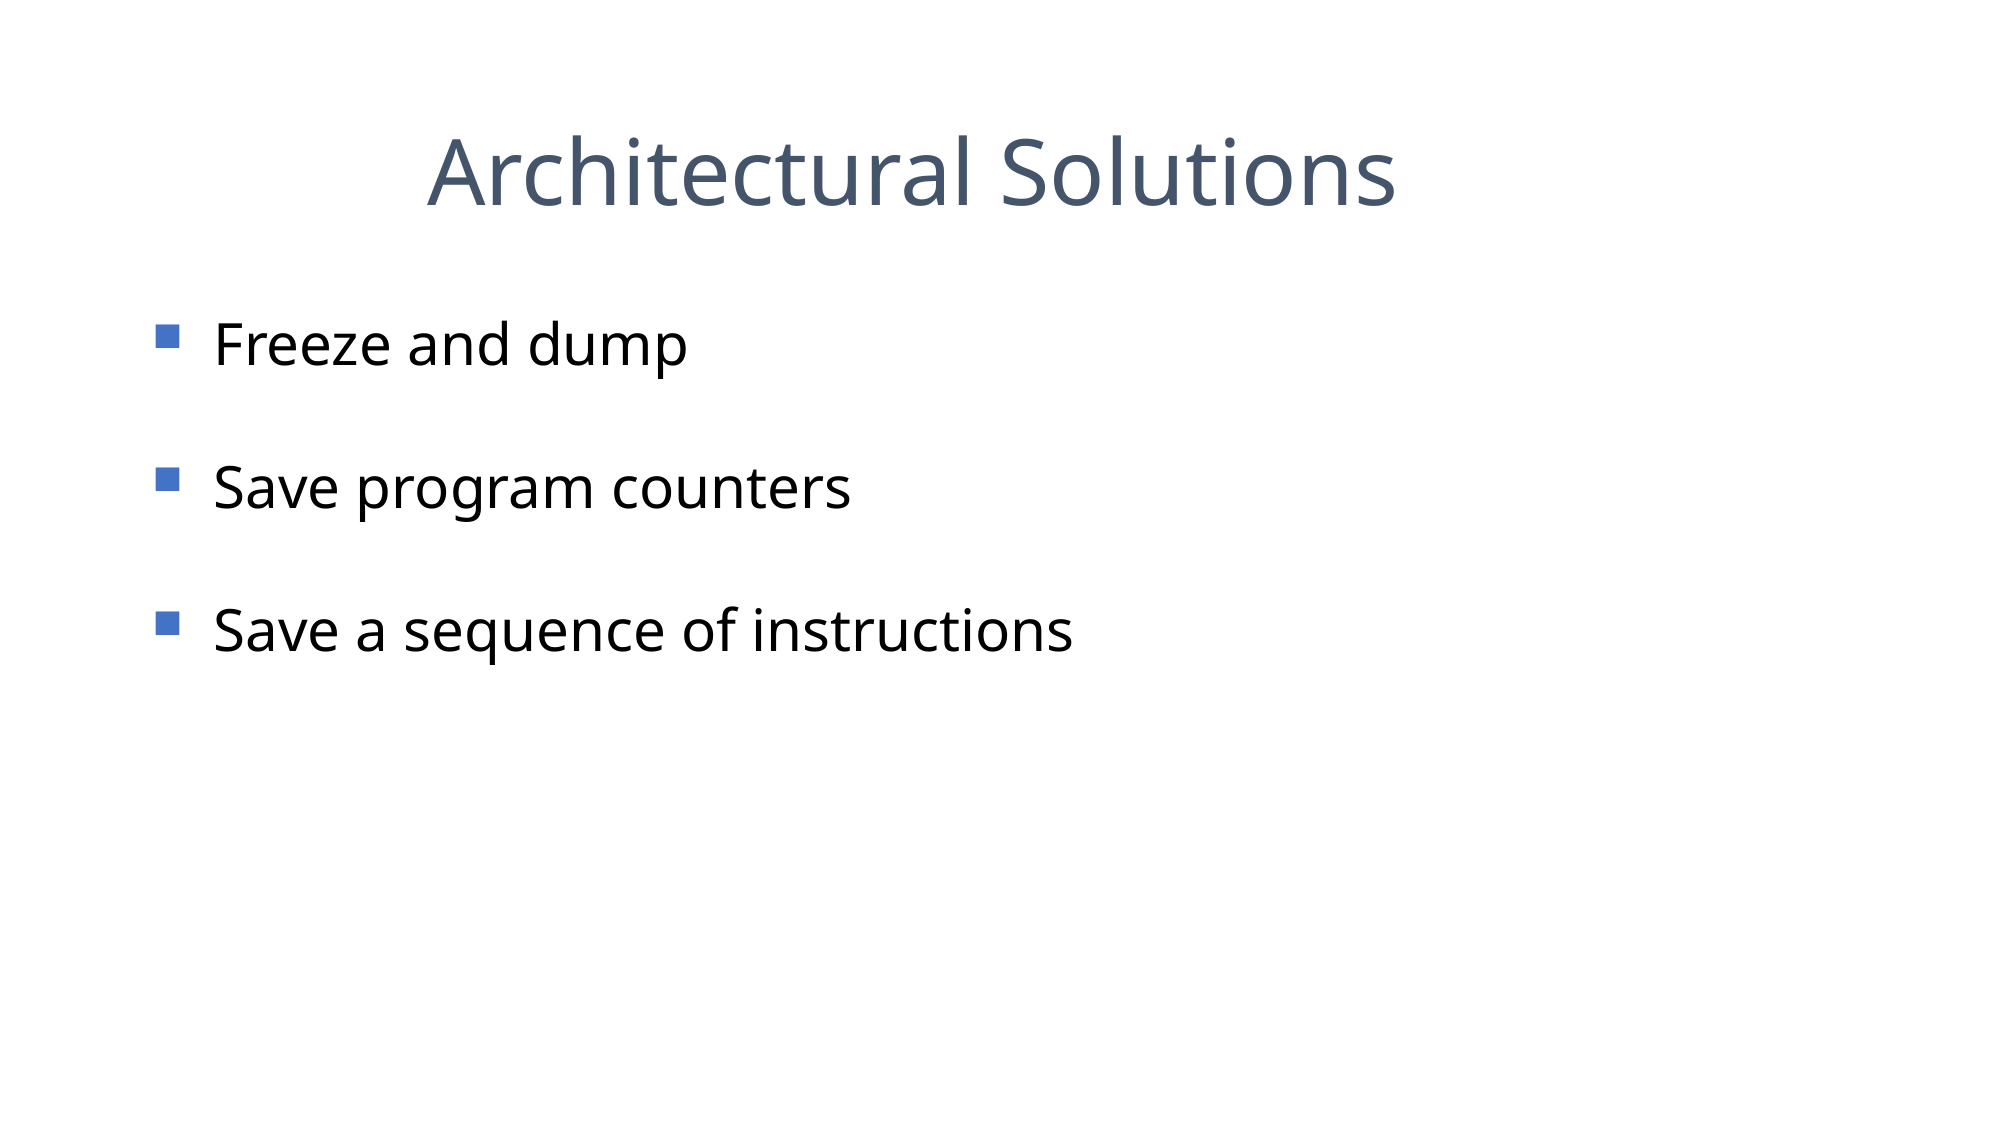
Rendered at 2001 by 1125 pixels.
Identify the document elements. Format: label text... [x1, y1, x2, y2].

list Freeze and dump Save program counters Save a sequence of instructions [137, 299, 1863, 1014]
title Architectural Solutions [412, 0, 1587, 232]
